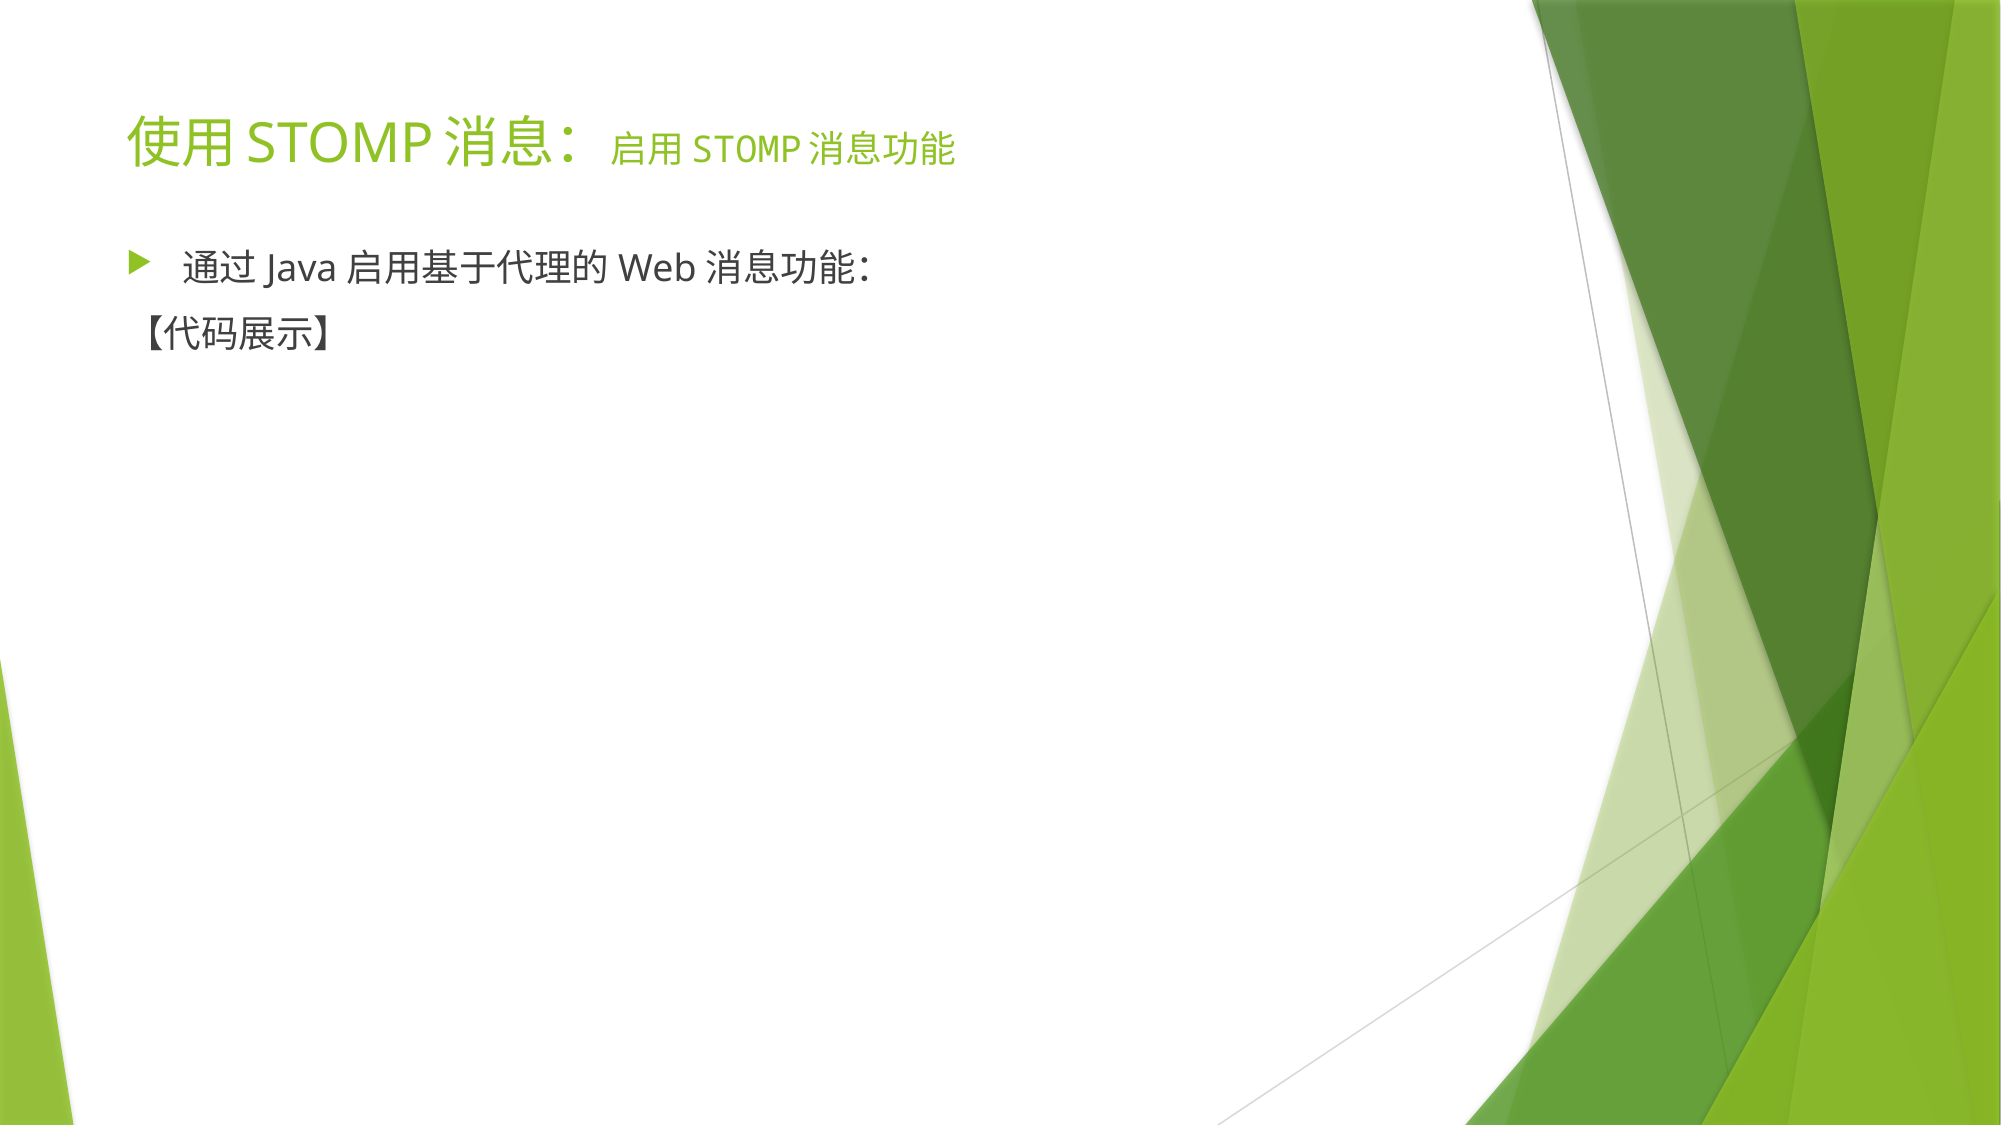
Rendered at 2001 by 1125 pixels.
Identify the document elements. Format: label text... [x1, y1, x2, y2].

title 使用STOMP消息：启用STOMP消息功能 [111, 99, 1522, 236]
list 通过Java启用基于代理的Web消息功能： 【代码展示】 [111, 236, 1522, 991]
